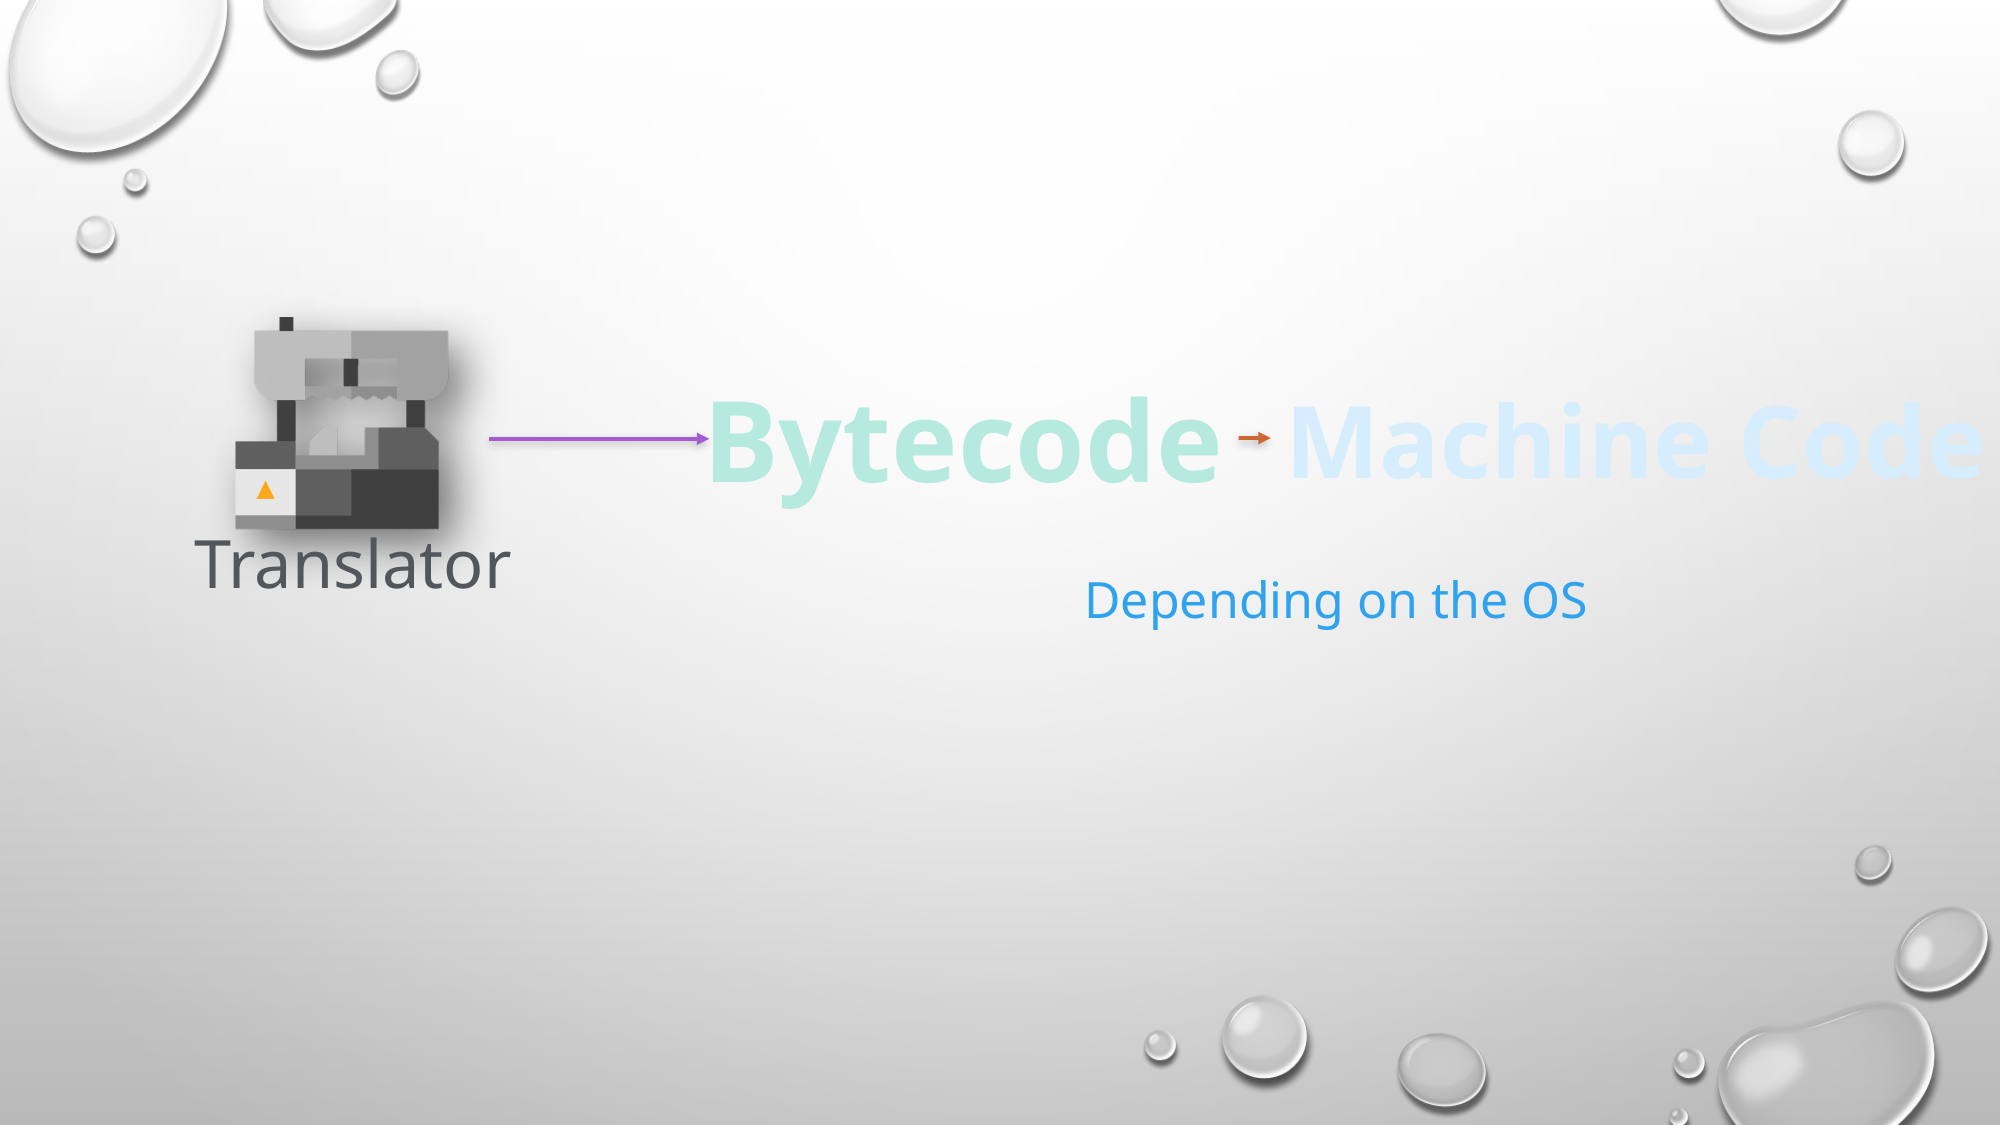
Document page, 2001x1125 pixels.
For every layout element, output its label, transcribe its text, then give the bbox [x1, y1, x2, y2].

text_box Machine Code [1270, 370, 2000, 506]
text_box Translator [179, 541, 528, 610]
text_box Depending on the OS [1069, 561, 1604, 637]
picture [0, 0, 2000, 1125]
text_box Bytecode [688, 363, 1239, 513]
